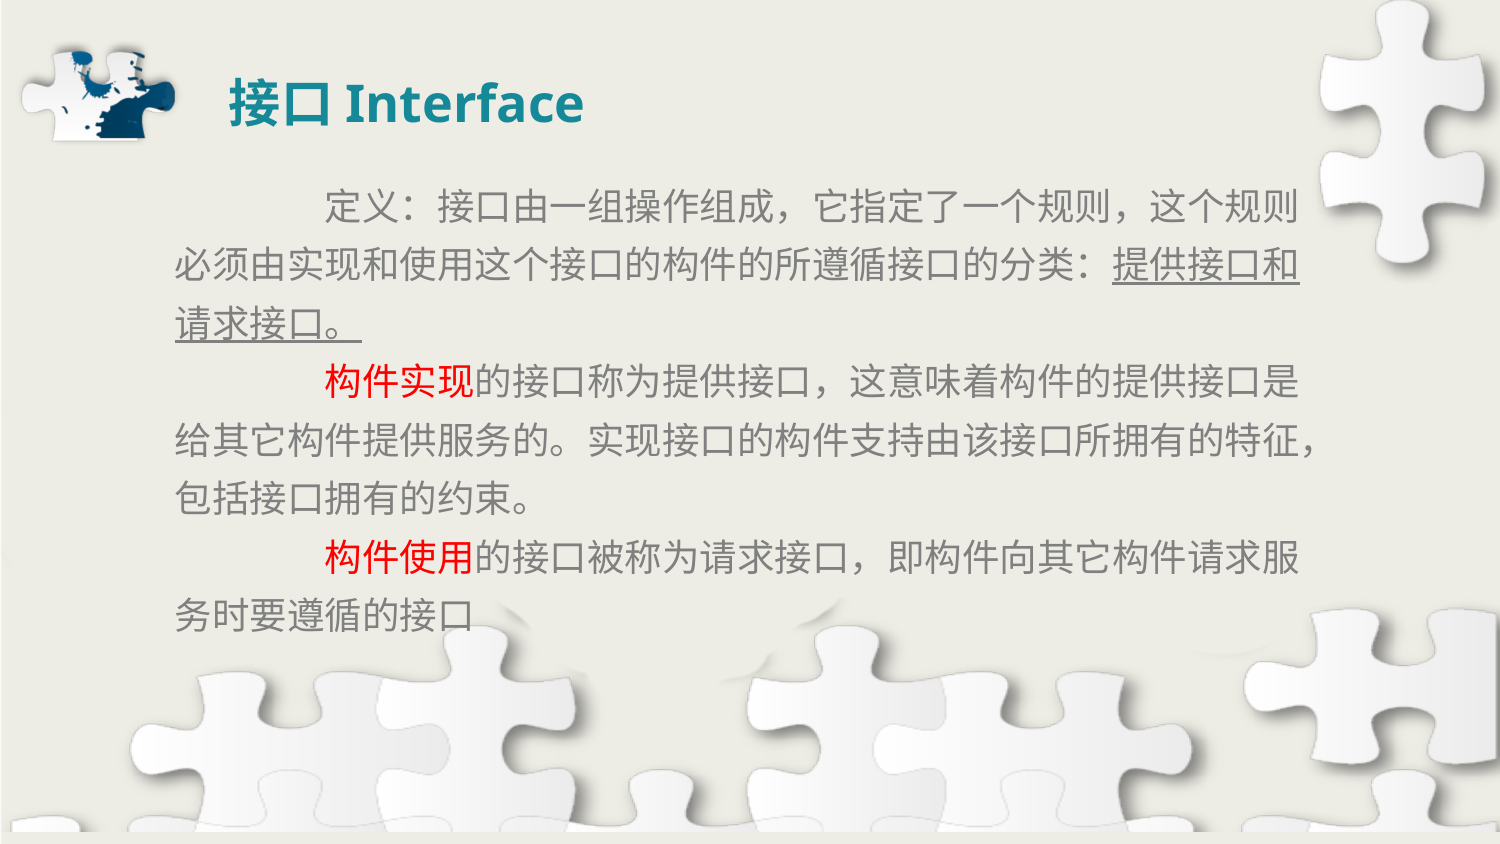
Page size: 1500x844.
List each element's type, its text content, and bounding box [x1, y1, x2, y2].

text_box 接口Interface [159, 75, 655, 141]
picture [0, 0, 1500, 844]
text_box 定义：接口由一组操作组成，它指定了一个规则，这个规则必须由实现和使用这个接口的构件的所遵循接口的分类：提供接口和请求接口。 构件实现的接口称为提供接口，这意味着构件的提供接口是给其它构件提供服务的。实现接口的构件支持由该接口所拥有的特征，包括接口拥有的约束。 构件使用的接口被称为请求接口，即构件向其它构件请求服务时要遵循的接口 [159, 161, 1341, 645]
